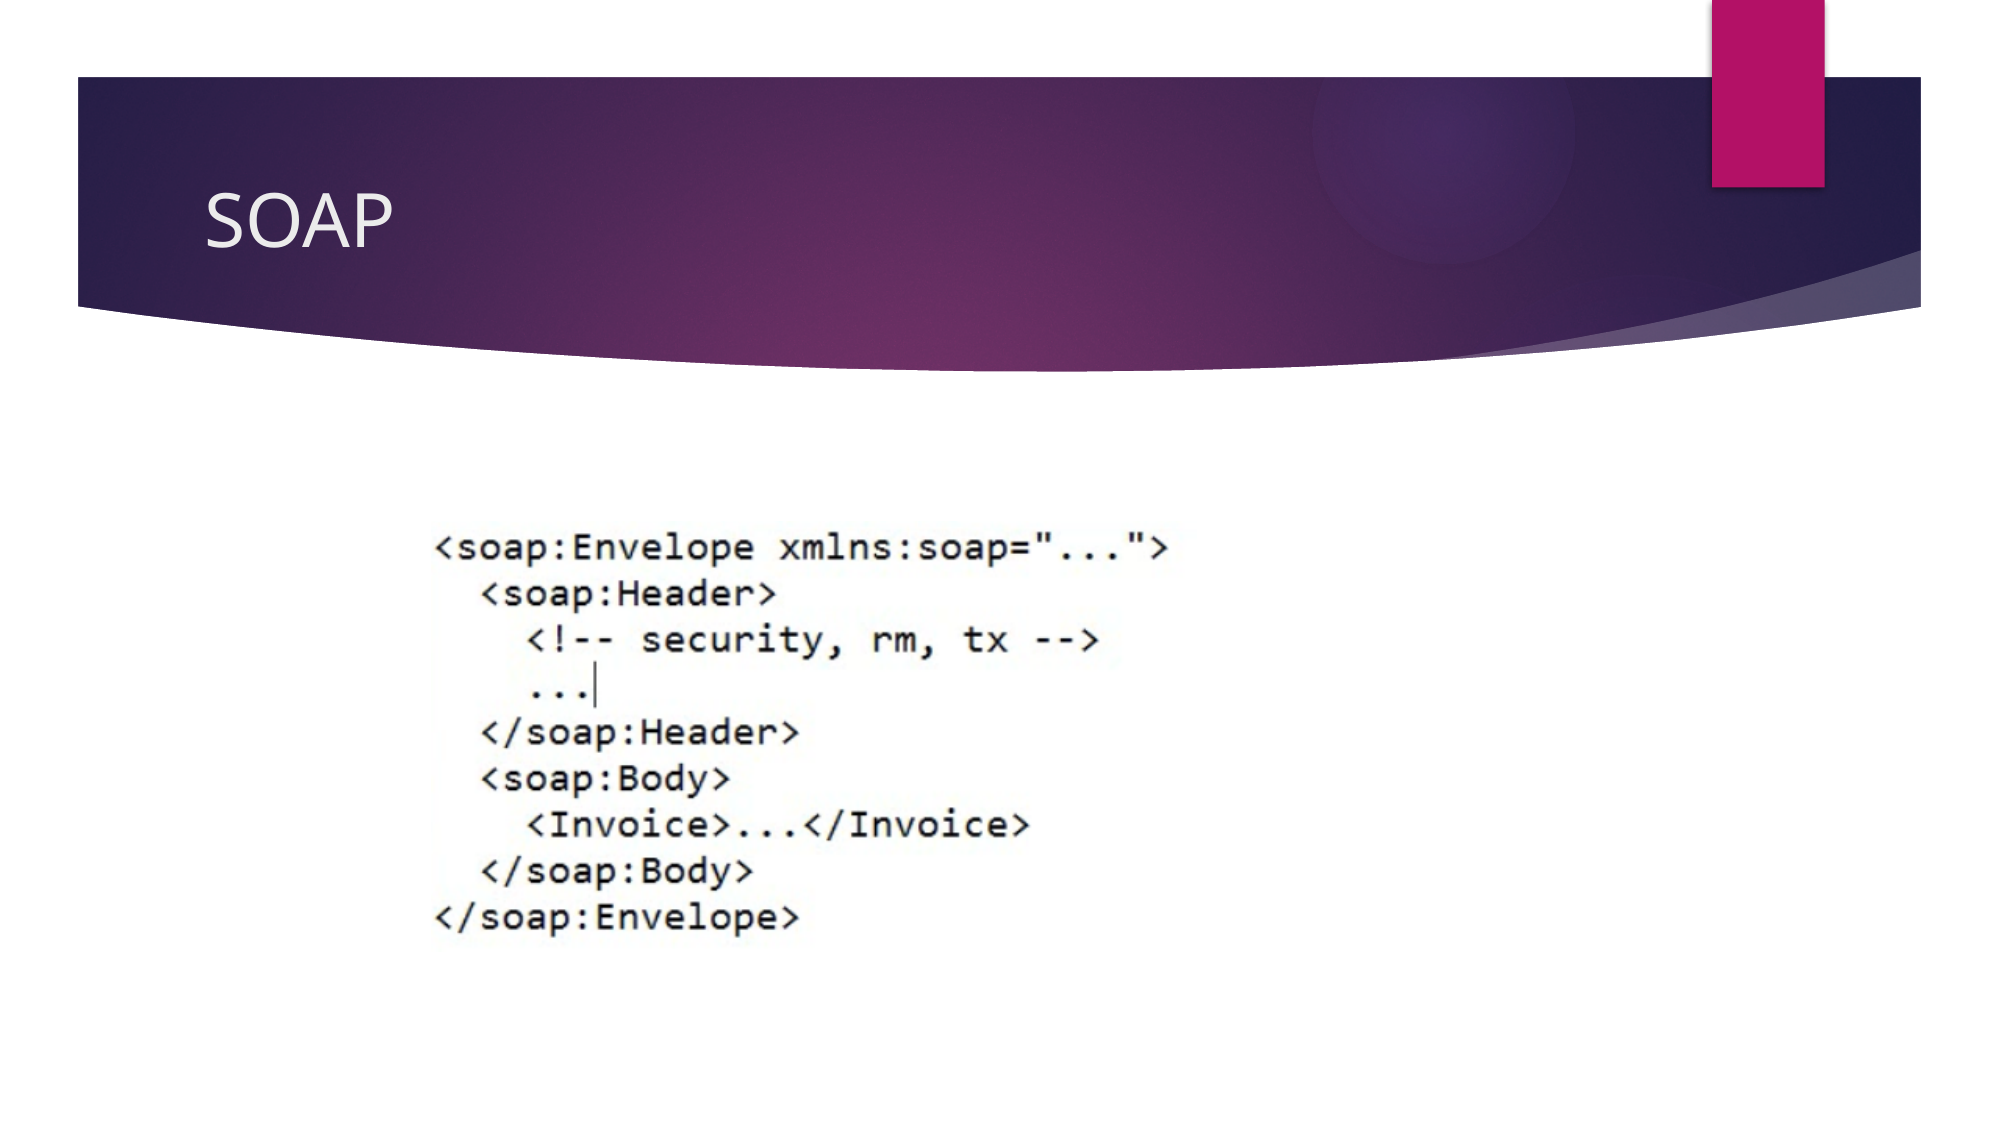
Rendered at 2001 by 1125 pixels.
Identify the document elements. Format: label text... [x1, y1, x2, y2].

picture [430, 521, 1198, 952]
title SOAP [189, 159, 1627, 276]
